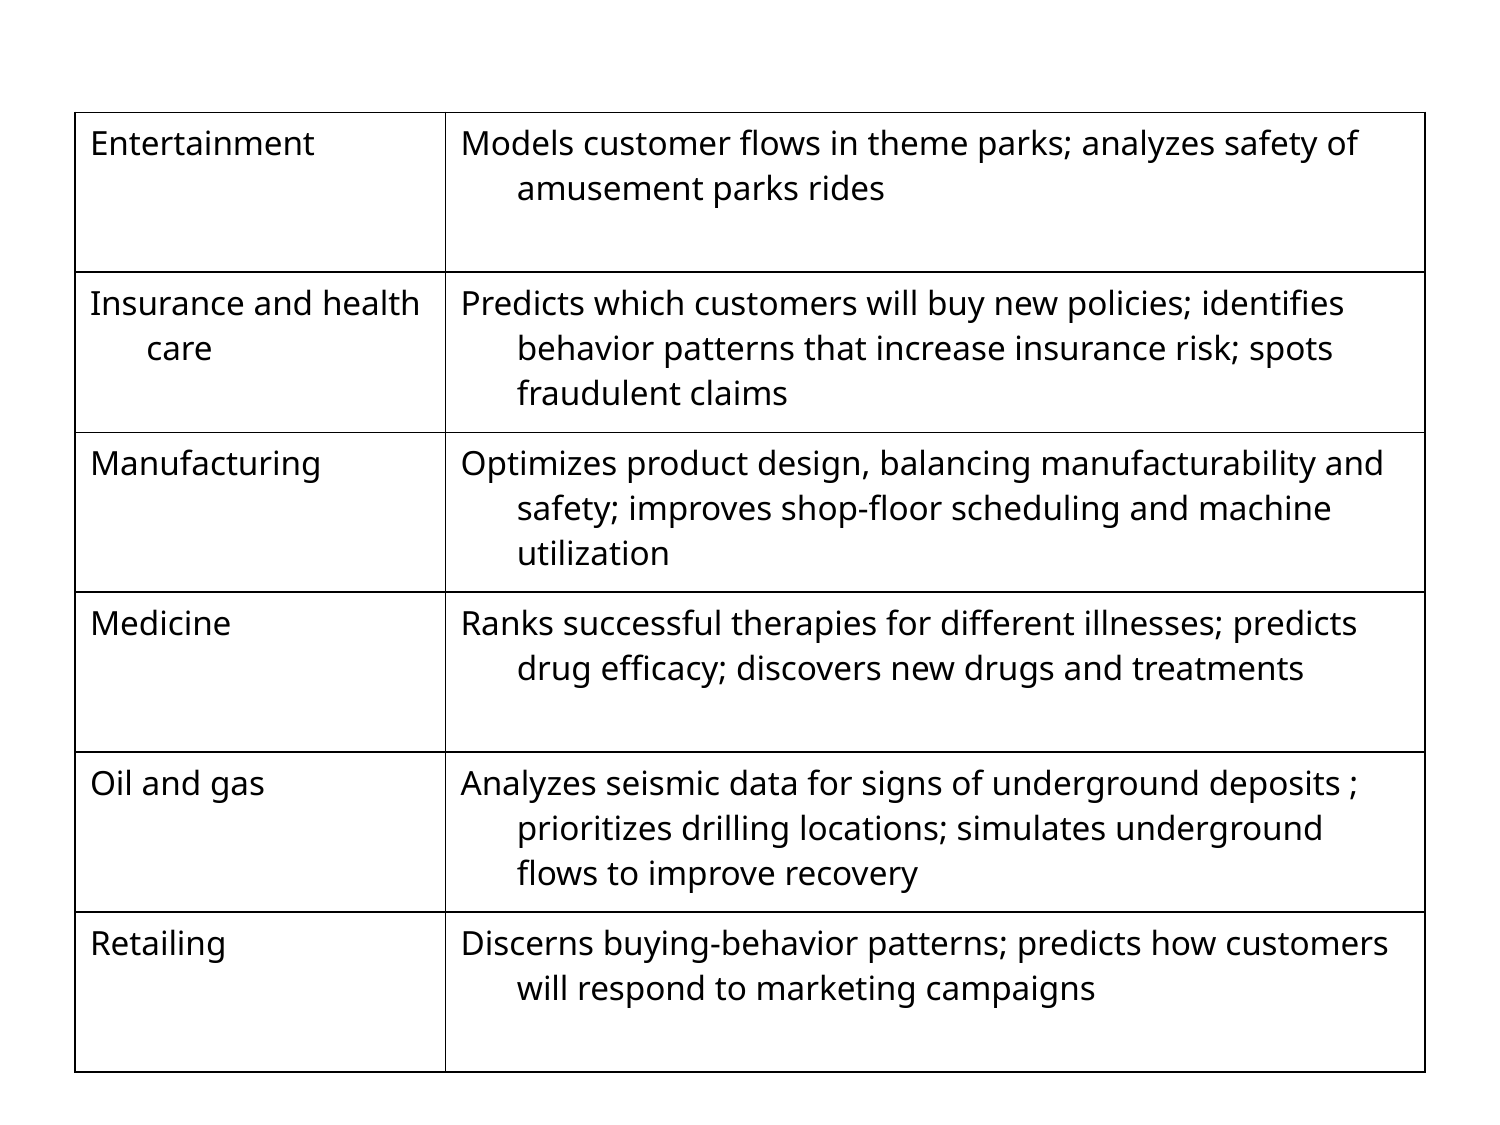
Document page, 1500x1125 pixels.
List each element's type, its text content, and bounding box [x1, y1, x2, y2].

table_cell Medicine [76, 593, 445, 751]
table_cell Manufacturing [76, 433, 445, 591]
table_cell Analyzes seismic data for signs of underground deposits ; prioritizes drilling locations; simulates underground flows to improve recovery [446, 753, 1424, 911]
table_cell Oil and gas [76, 753, 445, 911]
table_header Models customer flows in theme parks; analyzes safety of amusement parks rides [446, 113, 1424, 271]
table_cell Ranks successful therapies for different illnesses; predicts drug efficacy; discovers new drugs and treatments [446, 593, 1424, 751]
table_header Entertainment [76, 113, 445, 271]
table_cell Optimizes product design, balancing manufacturability and safety; improves shop-floor scheduling and machine utilization [446, 433, 1424, 591]
table_cell Discerns buying-behavior patterns; predicts how customers will respond to marketing campaigns [446, 913, 1424, 1071]
table_cell Retailing [76, 913, 445, 1071]
table_cell Predicts which customers will buy new policies; identifies behavior patterns that increase insurance risk; spots fraudulent claims [446, 273, 1424, 432]
table_cell Insurance and health care [76, 273, 445, 432]
